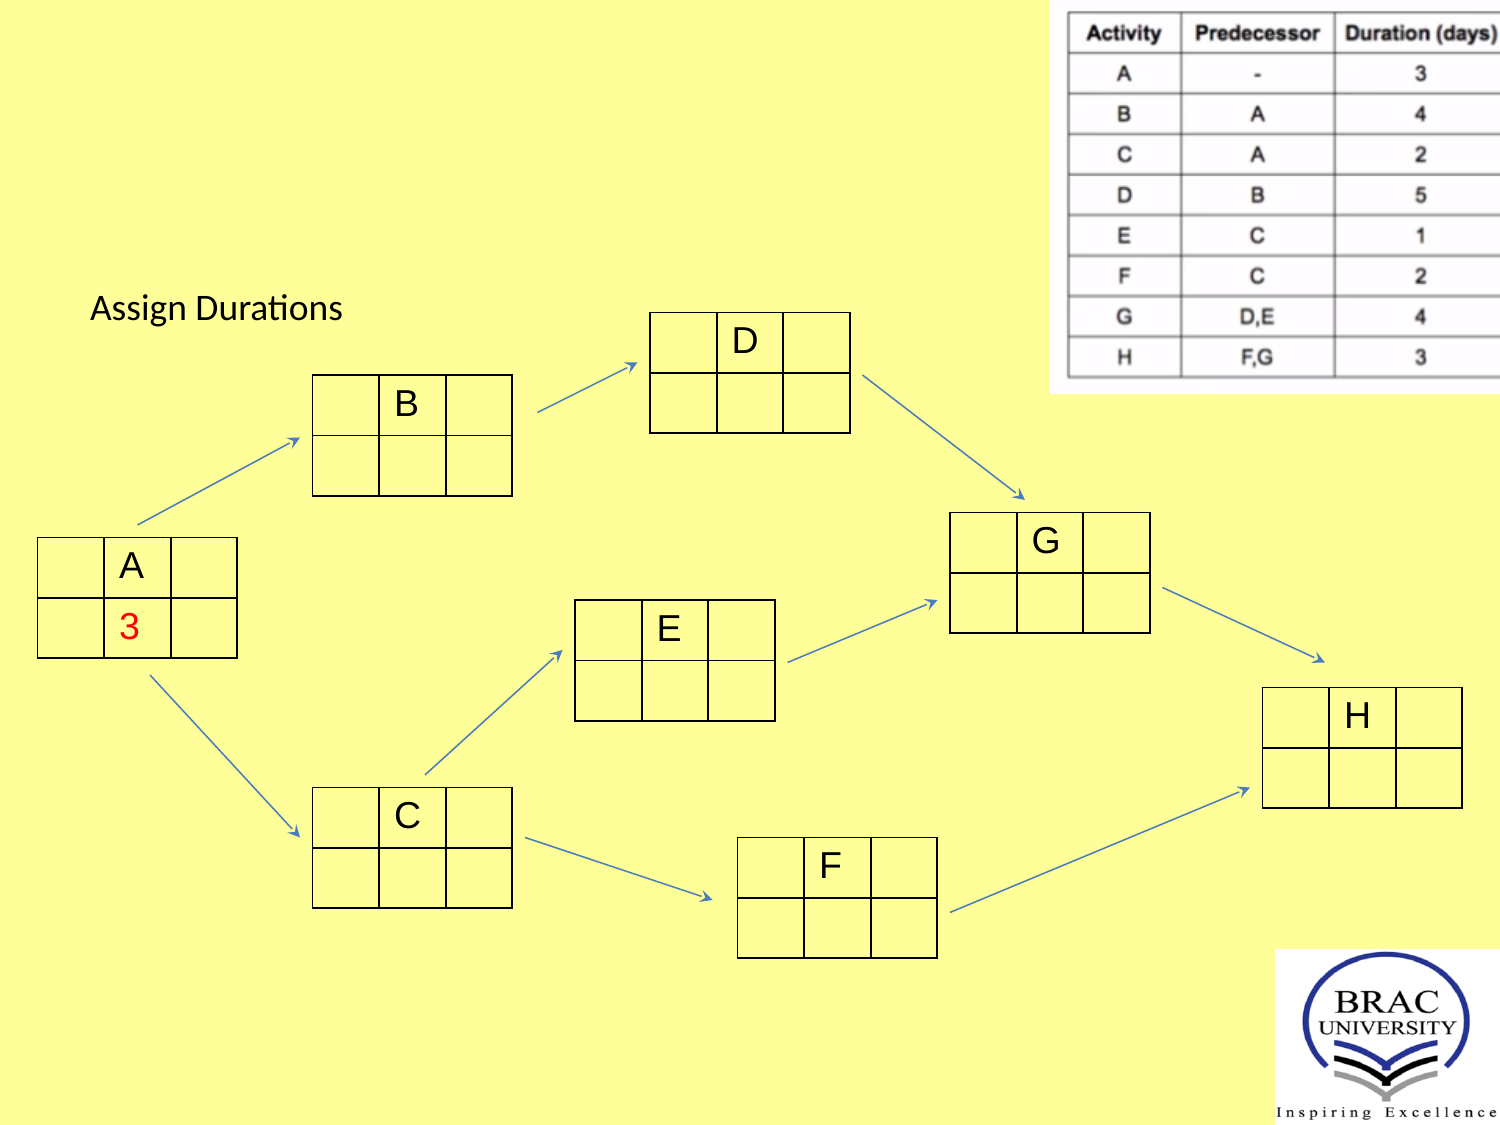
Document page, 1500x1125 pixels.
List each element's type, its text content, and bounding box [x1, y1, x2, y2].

table_cell [709, 661, 774, 720]
table_cell [1263, 749, 1328, 807]
table_header [447, 376, 511, 435]
table_header [172, 538, 236, 597]
table_header D [718, 313, 782, 372]
table_header [1263, 688, 1328, 747]
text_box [949, 787, 1251, 913]
table_header B [380, 376, 445, 435]
table_cell [576, 661, 641, 720]
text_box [424, 649, 563, 776]
text_box Assign Durations [75, 274, 362, 335]
table_header F [805, 838, 870, 897]
table_cell 3 [105, 599, 170, 657]
table_header [313, 788, 378, 847]
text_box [537, 362, 638, 413]
table_header C [380, 788, 445, 847]
table_header [313, 376, 378, 435]
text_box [137, 437, 301, 526]
table_header [447, 788, 511, 847]
table_header [38, 538, 103, 597]
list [1049, 0, 1500, 394]
table_header [1397, 688, 1461, 747]
table_header [951, 513, 1016, 572]
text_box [862, 374, 1026, 501]
table_cell [951, 574, 1016, 632]
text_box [1162, 587, 1326, 663]
table_cell [738, 899, 803, 957]
table_cell [1330, 749, 1395, 807]
table_header [576, 601, 641, 660]
table_cell [313, 849, 378, 907]
table_cell [643, 661, 707, 720]
table_cell [447, 436, 511, 495]
table_header [738, 838, 803, 897]
table_header [651, 313, 716, 372]
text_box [787, 599, 938, 663]
table_cell [38, 599, 103, 657]
table_cell [784, 374, 849, 432]
table_cell [651, 374, 716, 432]
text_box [524, 837, 713, 901]
table_header G [1018, 513, 1082, 572]
table_header E [643, 601, 707, 660]
table_header [872, 838, 936, 897]
picture [1274, 949, 1500, 1125]
table_cell [313, 436, 378, 495]
table_cell [380, 436, 445, 495]
table_cell [1018, 574, 1082, 632]
table_header A [105, 538, 170, 597]
table_header H [1330, 688, 1395, 747]
table_header [784, 313, 849, 372]
table_cell [447, 849, 511, 907]
table_cell [1084, 574, 1149, 632]
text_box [149, 674, 301, 838]
table_header [709, 601, 774, 660]
table_cell [718, 374, 782, 432]
table_cell [172, 599, 236, 657]
table_cell [872, 899, 936, 957]
table_header [1084, 513, 1149, 572]
table_cell [380, 849, 445, 907]
table_cell [805, 899, 870, 957]
table_cell [1397, 749, 1461, 807]
